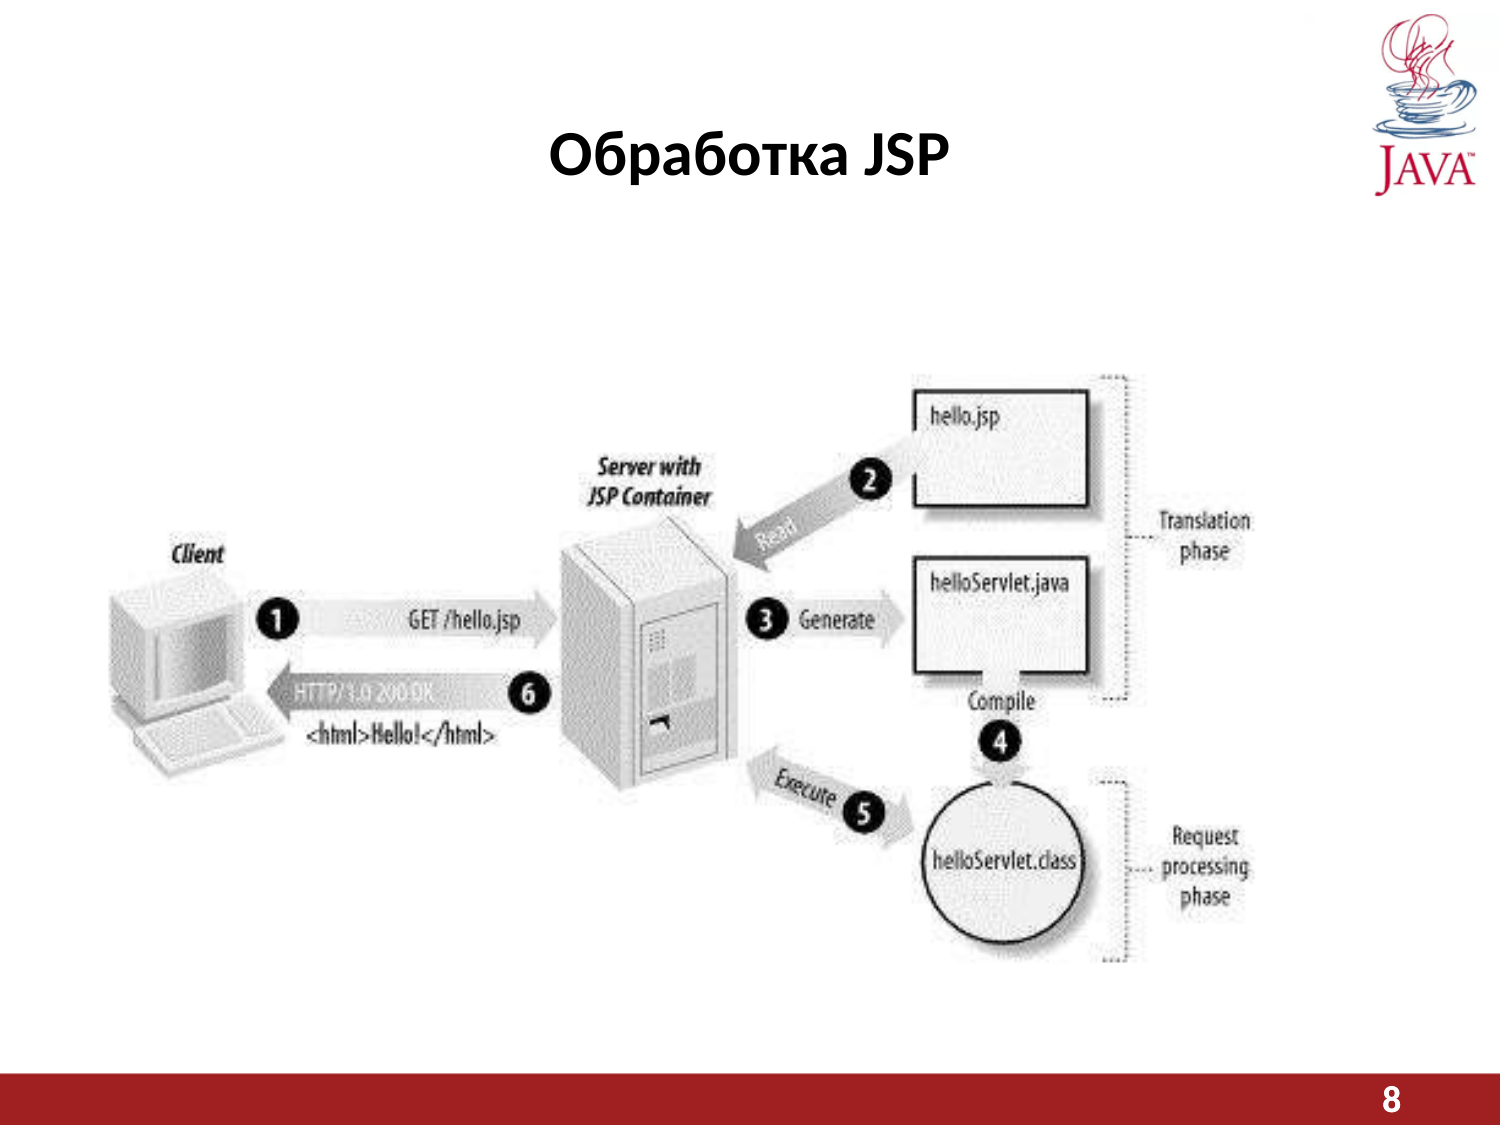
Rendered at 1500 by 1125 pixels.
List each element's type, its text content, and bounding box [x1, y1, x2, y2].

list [36, 326, 1500, 1012]
title Обработка JSP [75, 104, 1425, 197]
picture [0, 0, 1500, 1125]
